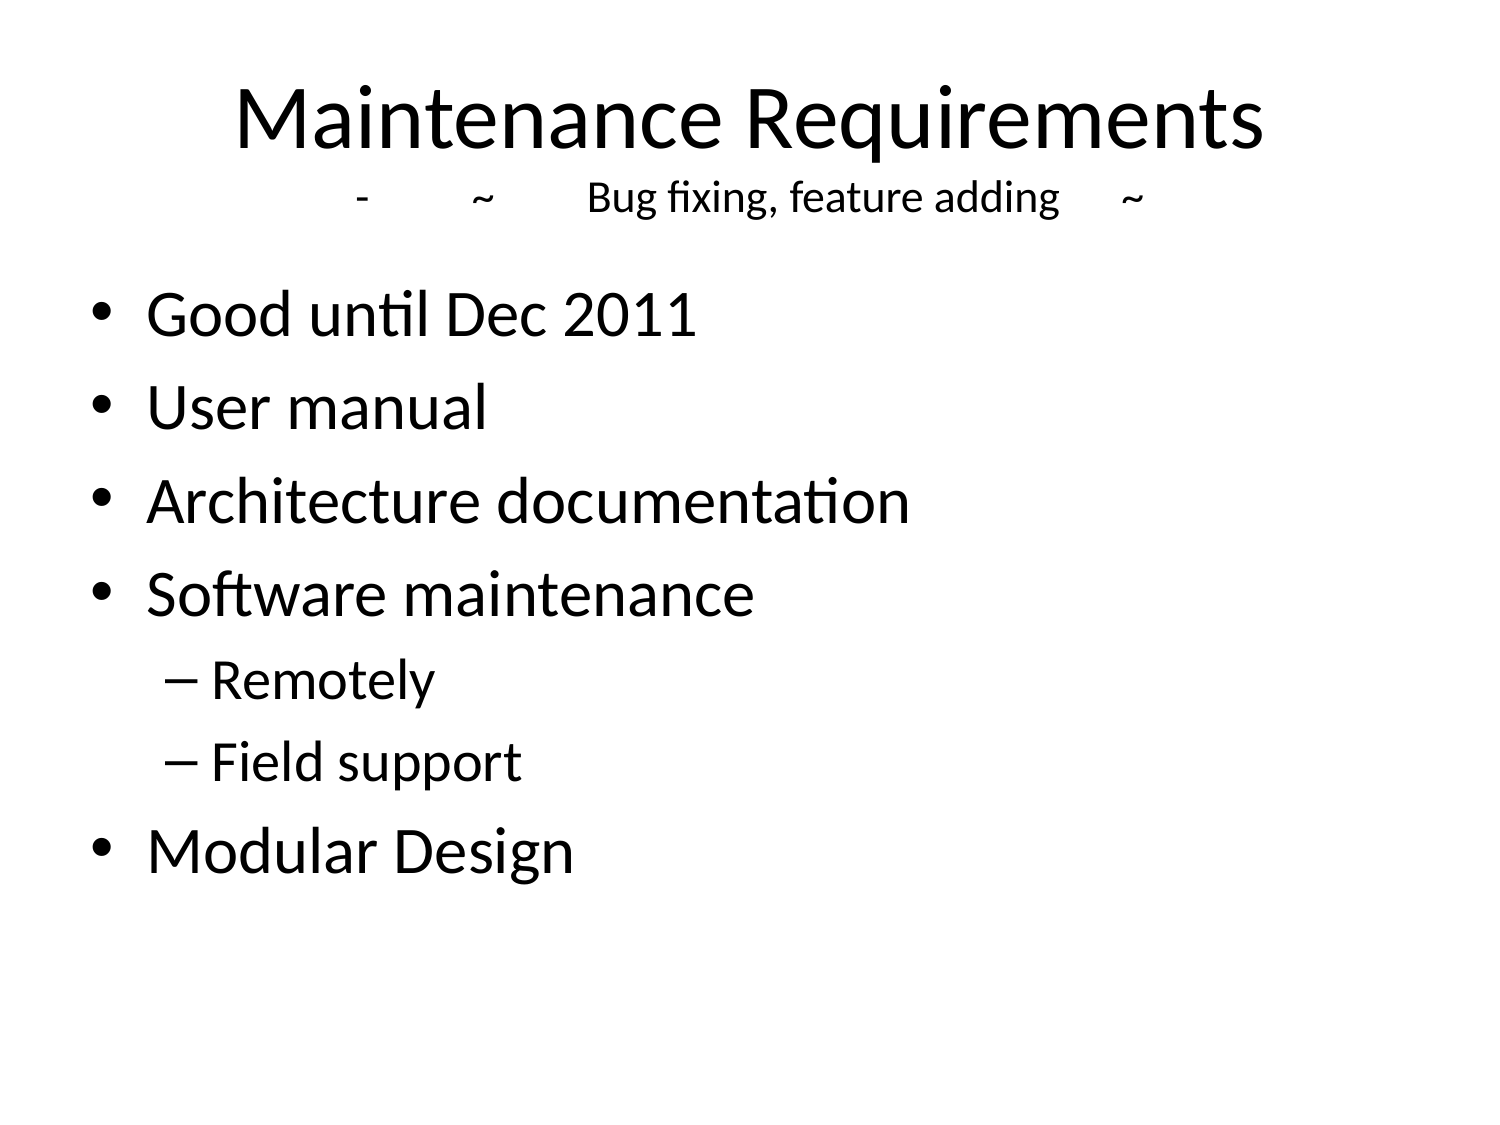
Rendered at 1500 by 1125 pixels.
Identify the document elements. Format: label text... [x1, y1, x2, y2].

list Good until Dec 2011 User manual Architecture documentation Software maintenance Remotely Field support Modular Design [75, 262, 1425, 1005]
title Maintenance Requirements - ~ Bug fixing, feature adding ~ [75, 45, 1425, 233]
